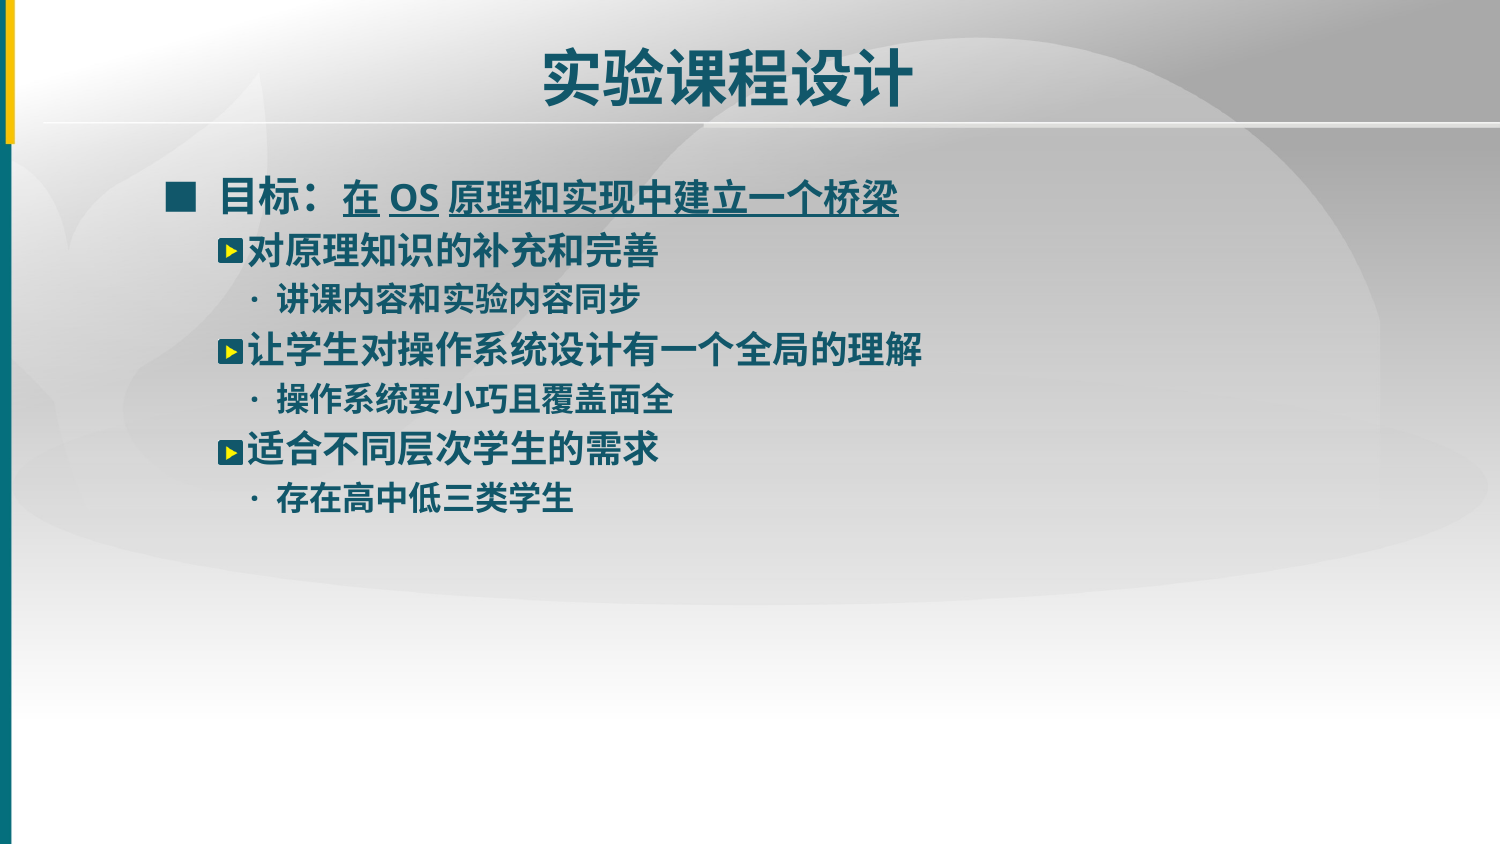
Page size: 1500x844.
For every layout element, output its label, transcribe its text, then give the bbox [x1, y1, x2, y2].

title 实验课程设计 [525, 32, 1071, 161]
picture [0, 0, 1500, 844]
list ■ 目标：在OS原理和实现中建立一个桥梁 对原理知识的补充和完善 · 讲课内容和实验内容同步 让学生对操作系统设计有一个全局的理解 · 操作系统要小巧且覆盖面全 适合不同层次学生的需求 · 存在高中低三类学生 [147, 161, 1436, 719]
